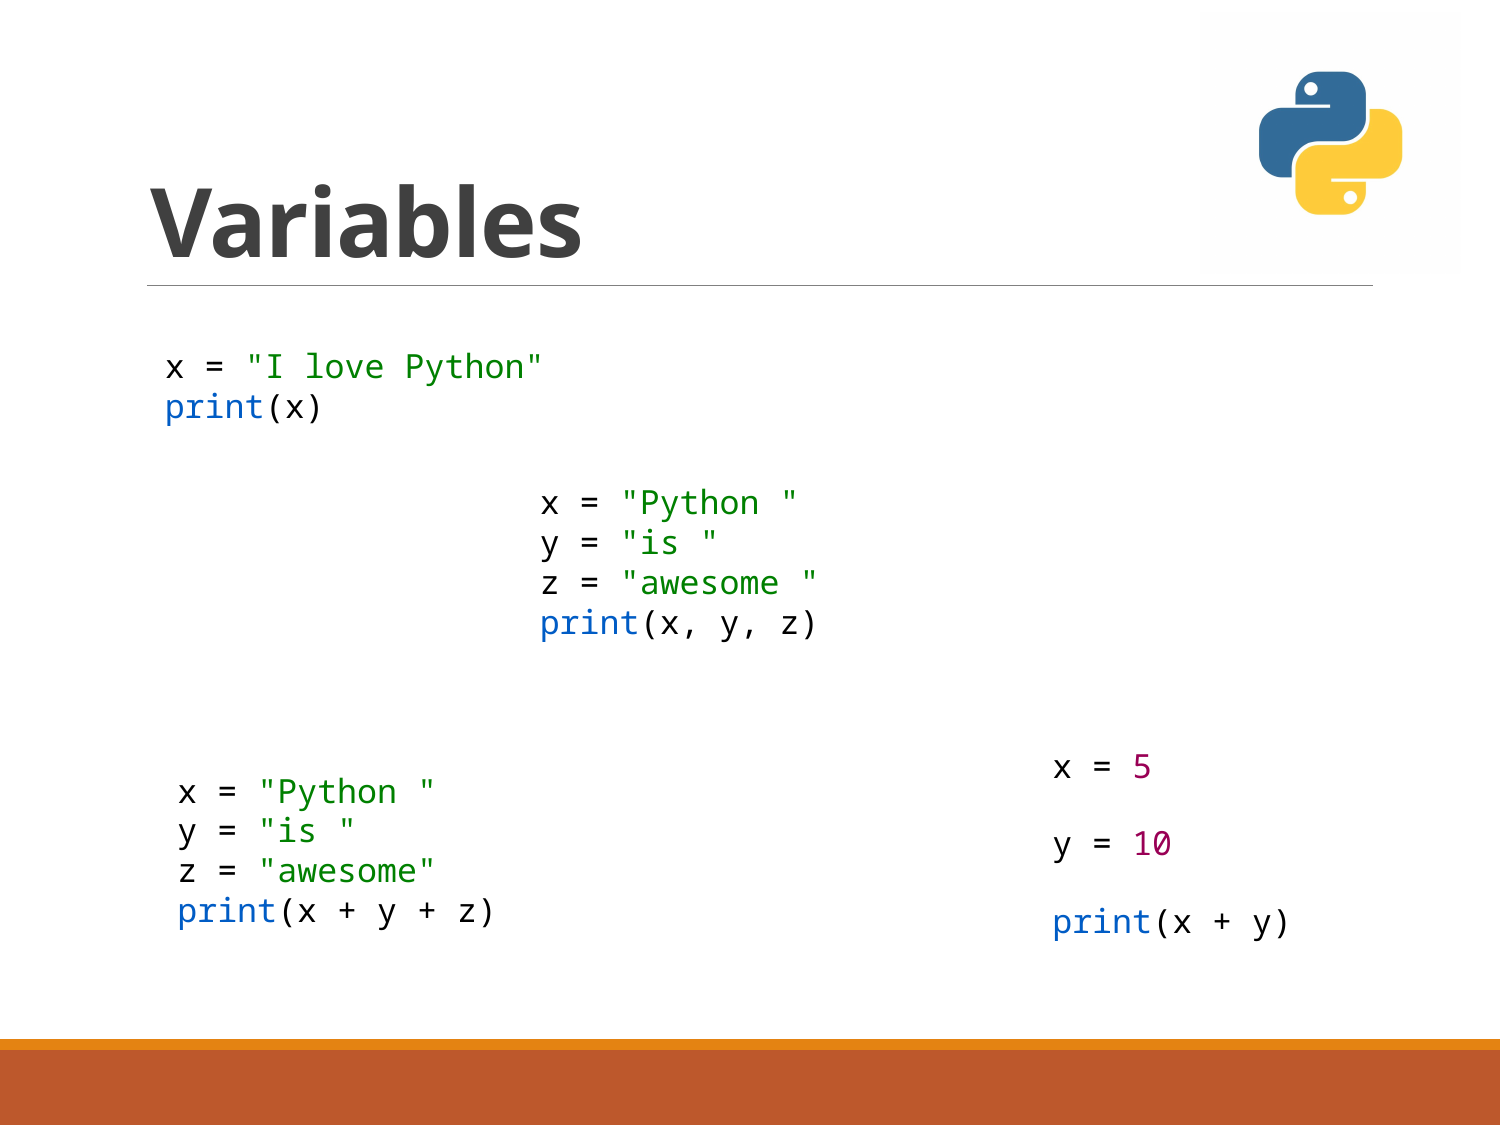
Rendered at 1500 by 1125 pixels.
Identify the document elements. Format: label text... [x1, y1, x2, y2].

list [1199, 11, 1462, 274]
text_box x = "I love Python" print(x) [150, 337, 984, 433]
title Variables [135, 47, 1373, 285]
text_box x = 5 y = 10 print(x + y) [1037, 737, 1500, 948]
text_box x = "Python " y = "is " z = "awesome" print(x + y + z) [162, 762, 996, 937]
text_box x = "Python " y = "is " z = "awesome " print(x, y, z) [525, 474, 1359, 649]
